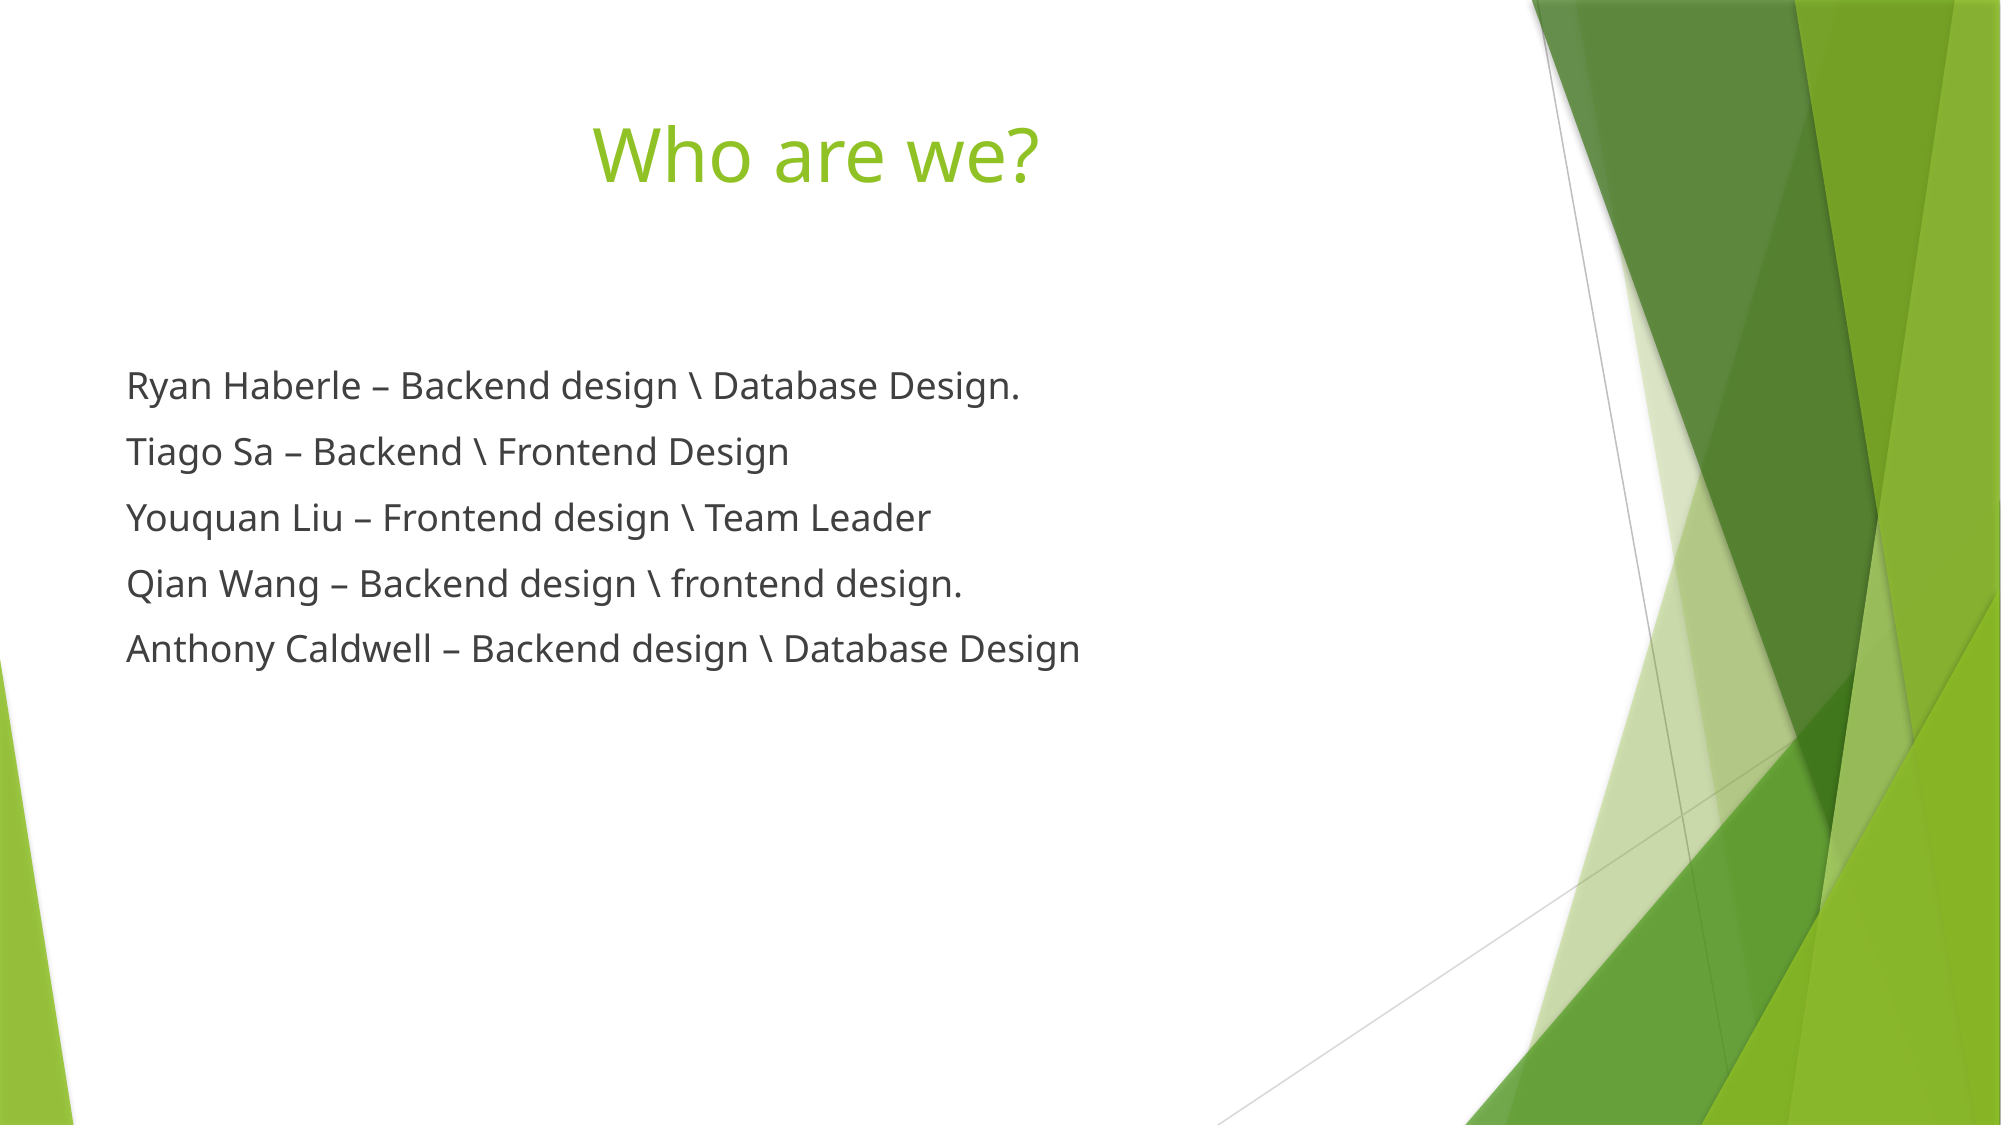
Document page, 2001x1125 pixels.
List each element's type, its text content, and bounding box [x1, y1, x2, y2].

list Ryan Haberle – Backend design \ Database Design. Tiago Sa – Backend \ Frontend Design Youquan Liu – Frontend design \ Team Leader Qian Wang – Backend design \ frontend design. Anthony Caldwell – Backend design \ Database Design [111, 354, 1522, 992]
title Who are we? [111, 99, 1522, 317]
